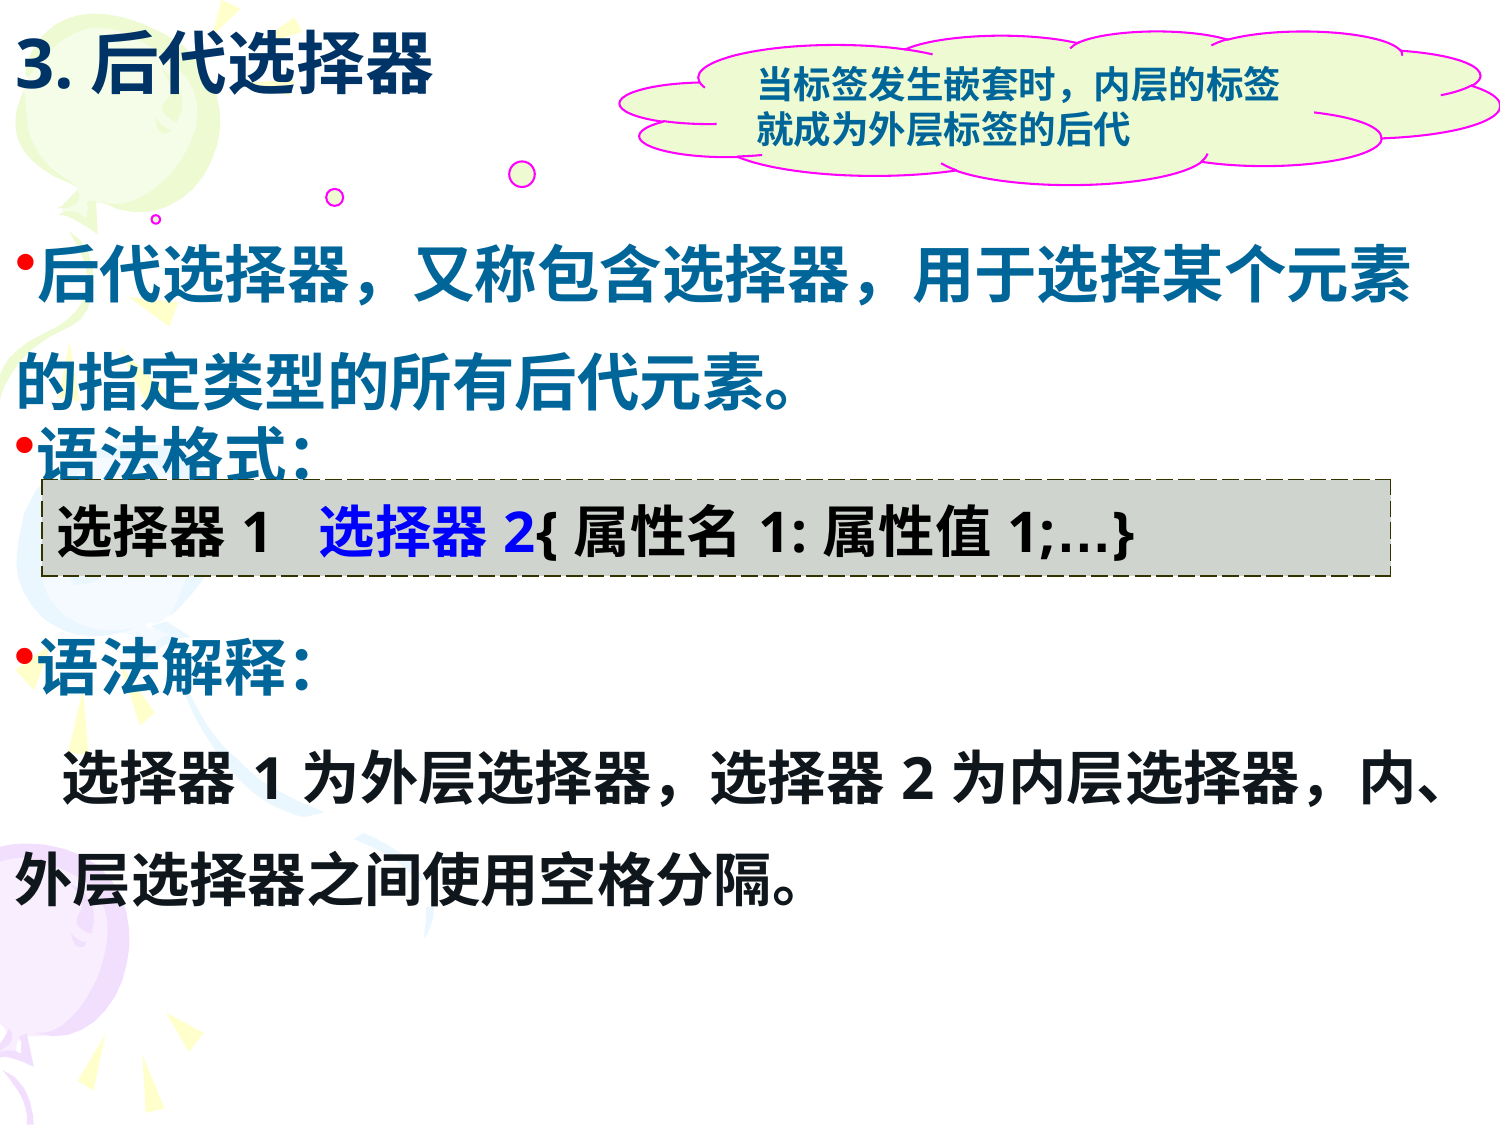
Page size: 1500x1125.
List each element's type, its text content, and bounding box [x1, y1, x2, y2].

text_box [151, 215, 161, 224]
table_header 语法格式： 语法解释： 选择器1为外层选择器，选择器2为内层选择器，内、外层选择器之间使用空格分隔。 [0, 382, 1500, 926]
text_box 当标签发生嵌套时，内层的标签就成为外层标签的后代 [619, 31, 1500, 186]
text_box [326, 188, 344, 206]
title 3.后代选择器 [0, 0, 1353, 133]
text_box 当标签发生嵌套时，内层的标签就成为外层标签的后代 [509, 161, 535, 188]
table_header 后代选择器，又称包含选择器，用于选择某个元素的指定类型的所有后代元素。 [0, 199, 1477, 382]
table_header 选择器1 选择器2{属性名1:属性值1;…} [42, 480, 1391, 576]
